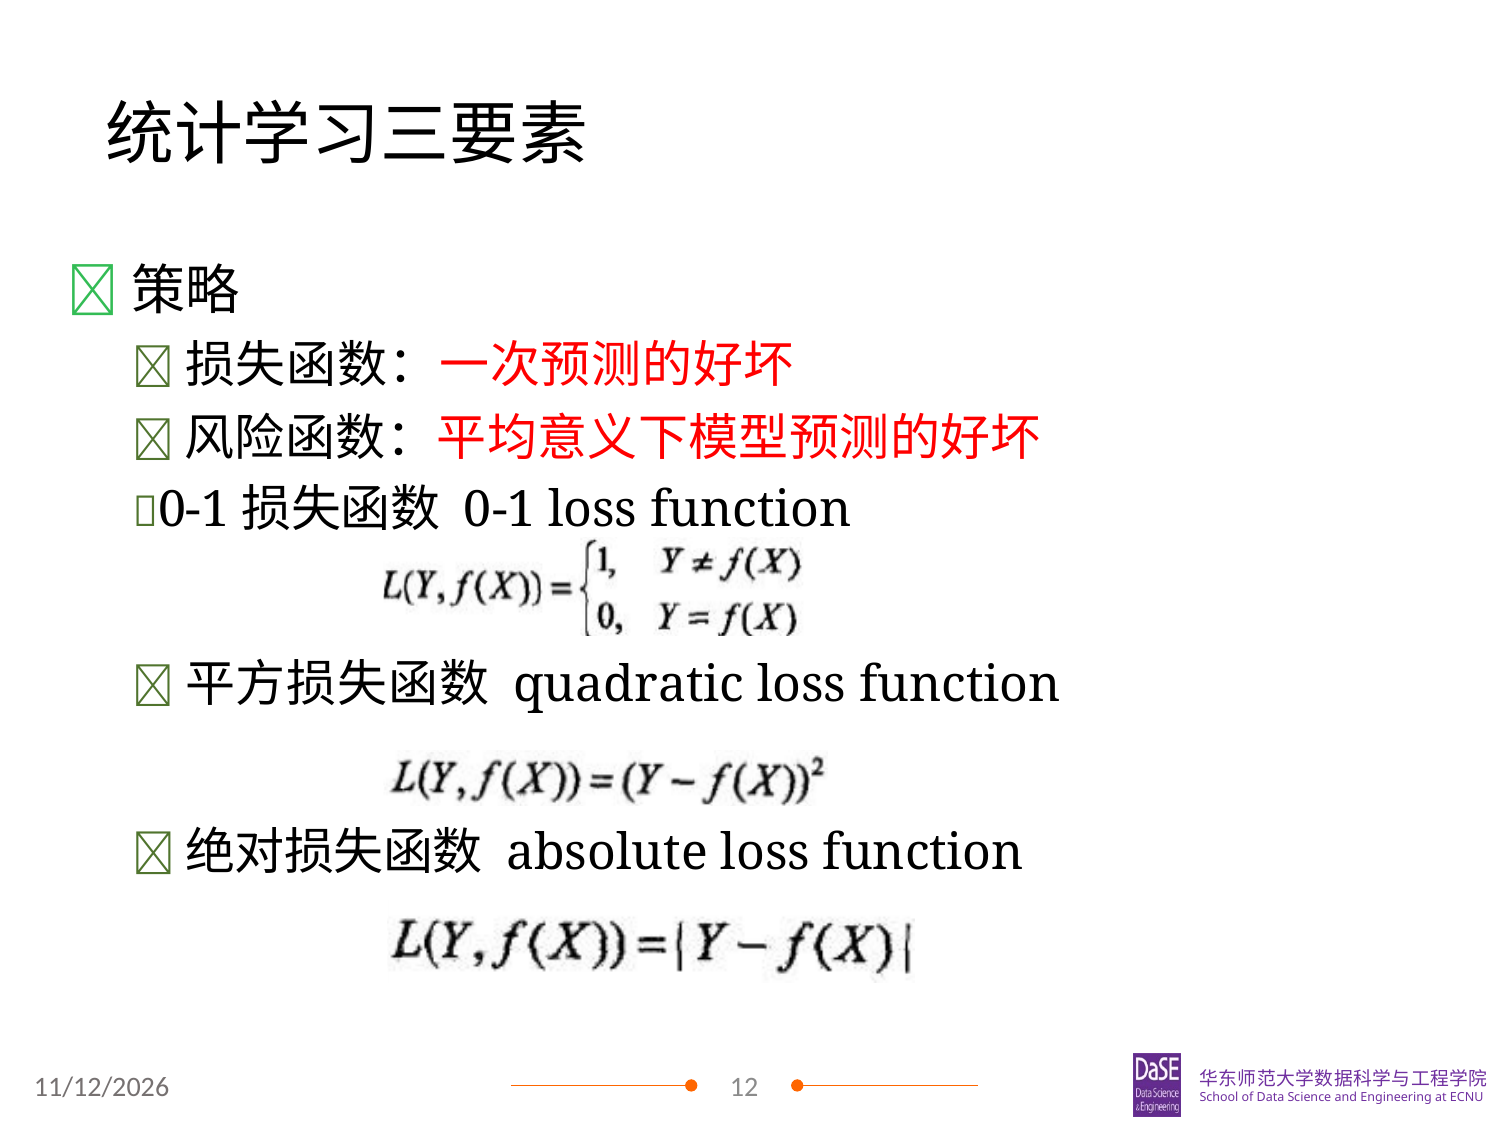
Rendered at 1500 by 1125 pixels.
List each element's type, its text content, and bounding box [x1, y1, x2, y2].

text_box [387, 900, 915, 983]
picture [1133, 1053, 1181, 1117]
text_box 策略 损失函数：一次预测的好坏 风险函数：平均意义下模型预测的好坏 0-1损失函数 0-1 loss function 平方损失函数 quadratic loss function 绝对损失函数 absolute loss function [65, 255, 1088, 880]
picture [383, 537, 809, 636]
picture [383, 749, 828, 806]
title 统计学习三要素 [103, 36, 1397, 225]
